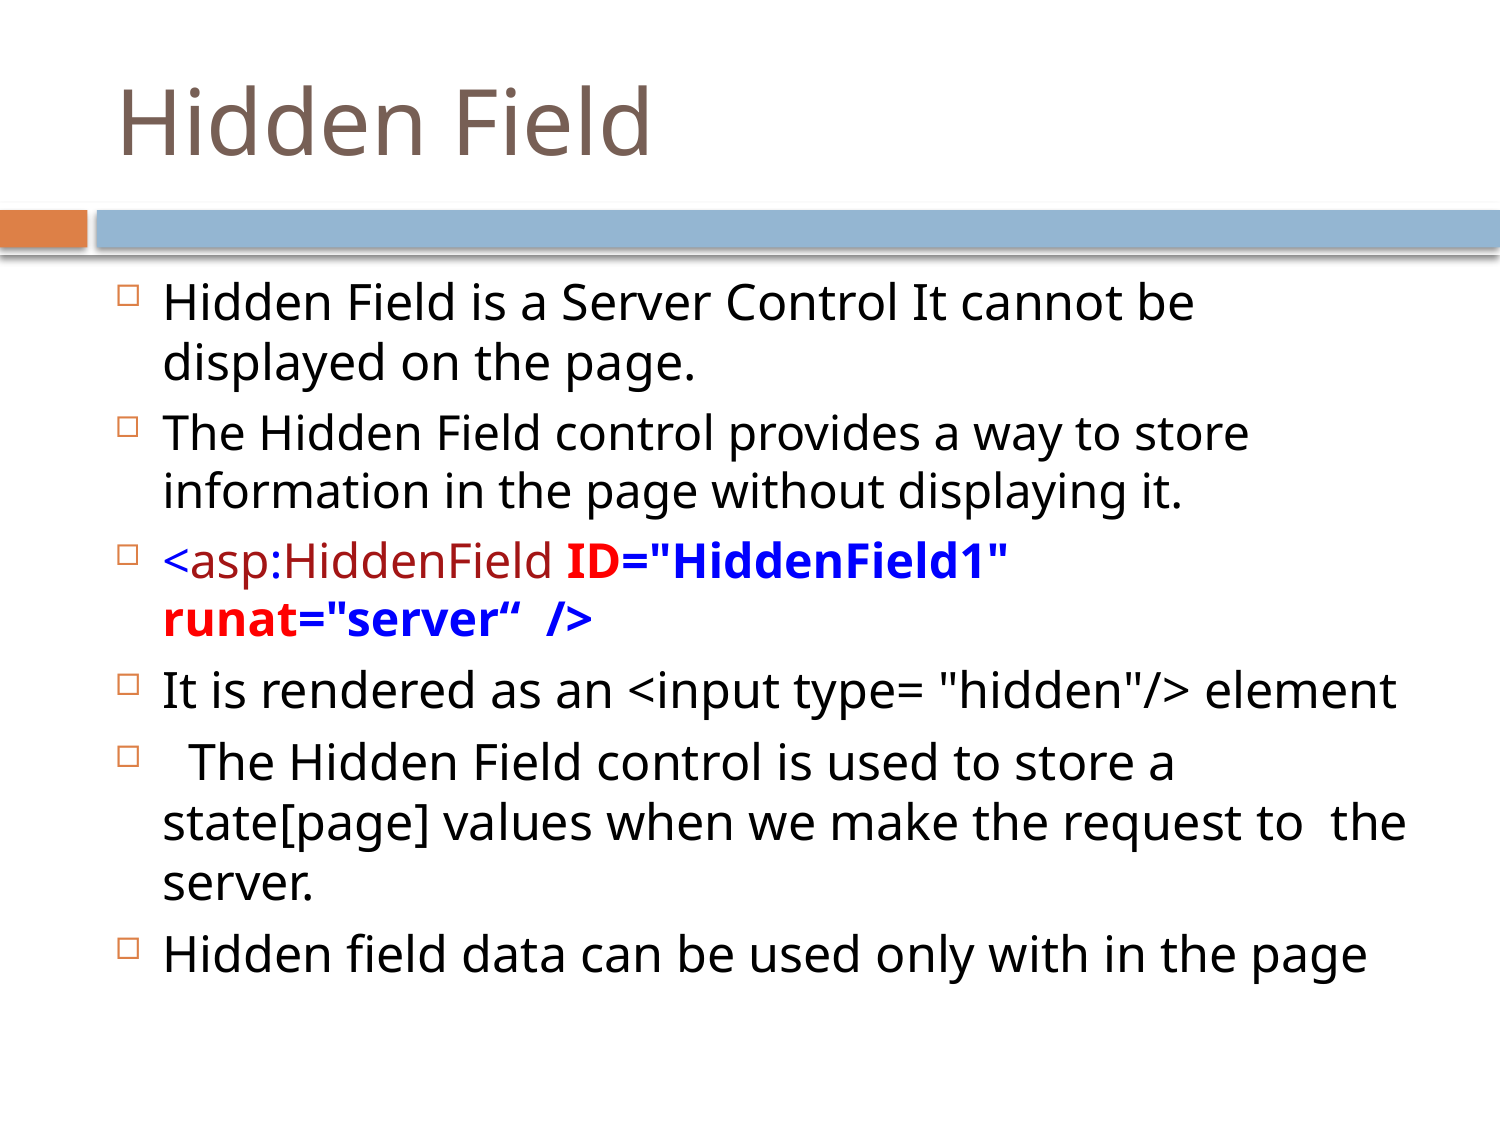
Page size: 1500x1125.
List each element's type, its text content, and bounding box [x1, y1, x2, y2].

title Hidden Field [100, 37, 1438, 200]
list Hidden Field is a Server Control It cannot be displayed on the page. The Hidden Field control provides a way to store information in the page without displaying it. <asp:HiddenField ID="HiddenField1" runat="server“ /> It is rendered as an <input type= "hidden"/> element The Hidden Field control is used to store a state[page] values when we make the request to the server. Hidden field data can be used only with in the page [100, 262, 1438, 1000]
